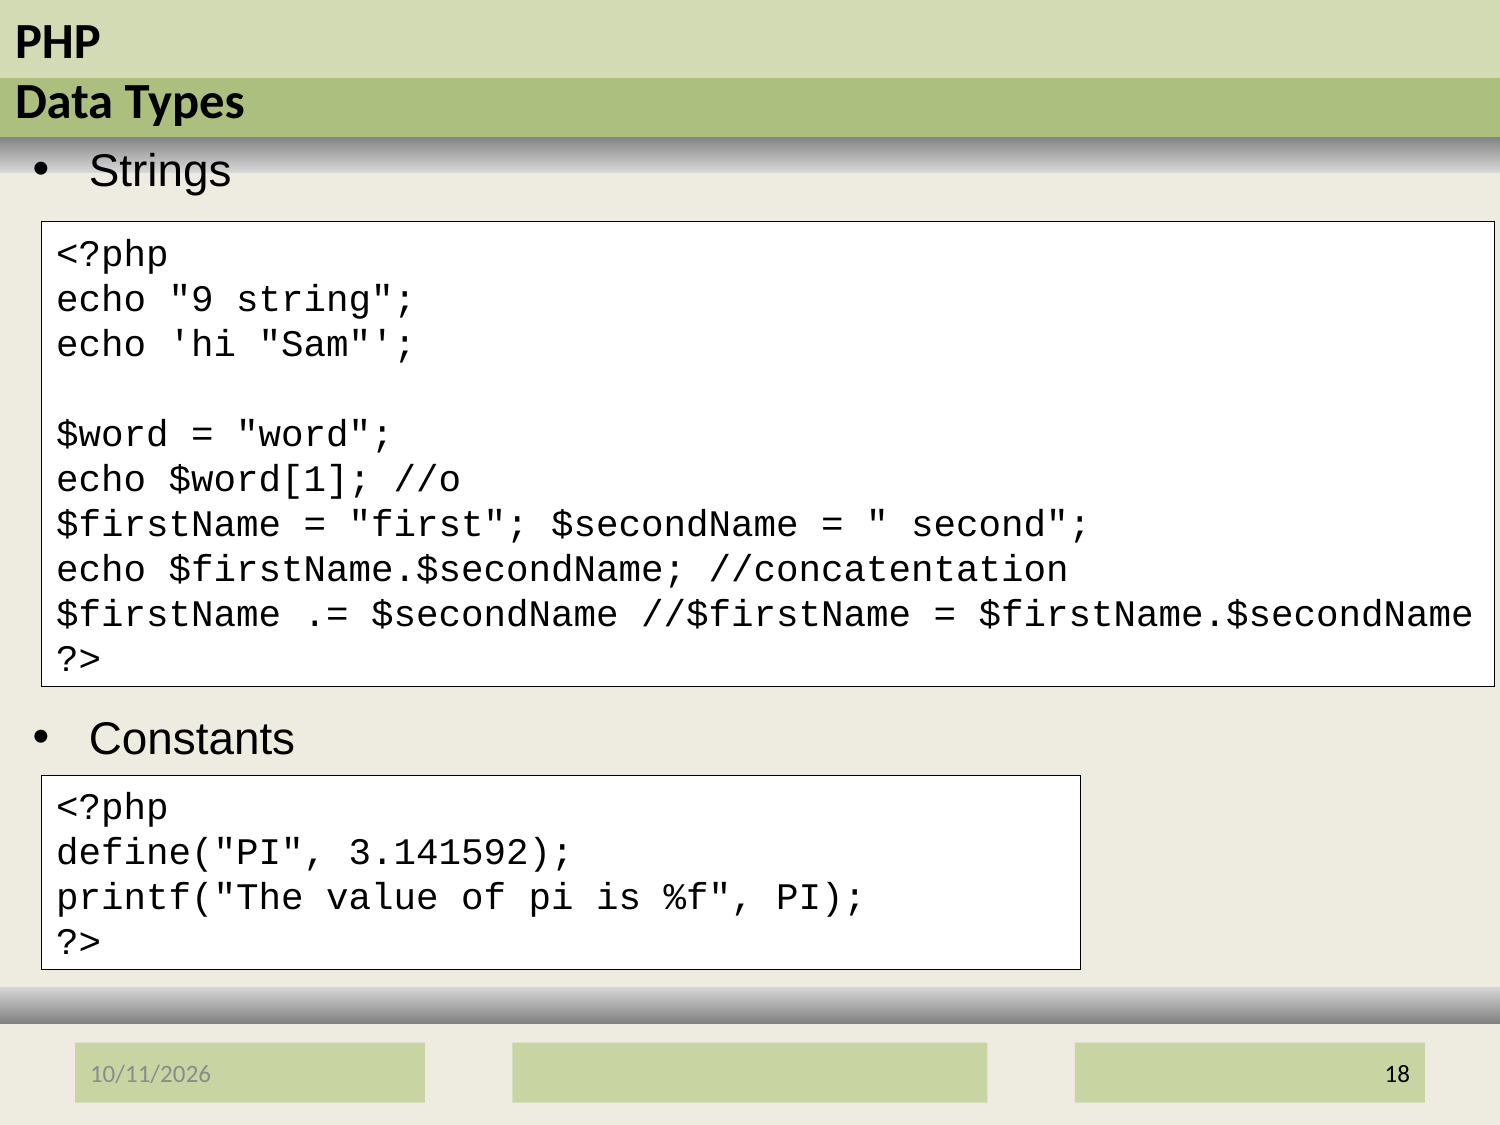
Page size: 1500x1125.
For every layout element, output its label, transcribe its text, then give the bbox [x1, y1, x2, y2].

text_box <?php define("PI", 3.141592); printf("The value of pi is %f", PI); ?> [41, 775, 1081, 970]
slide_number 18 [1074, 1042, 1425, 1103]
title PHP Data Types [0, 0, 1500, 138]
footer [512, 1042, 988, 1103]
text_box <?php echo "9 string"; echo 'hi "Sam"'; $word = "word"; echo $word[1]; //o $firstName = "first"; $secondName = " second"; echo $firstName.$secondName; //concatentation $firstName .= $secondName //$firstName = $firstName.$secondName ?> [41, 221, 1495, 687]
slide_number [75, 1042, 425, 1103]
list Strings Constants [17, 133, 1483, 972]
